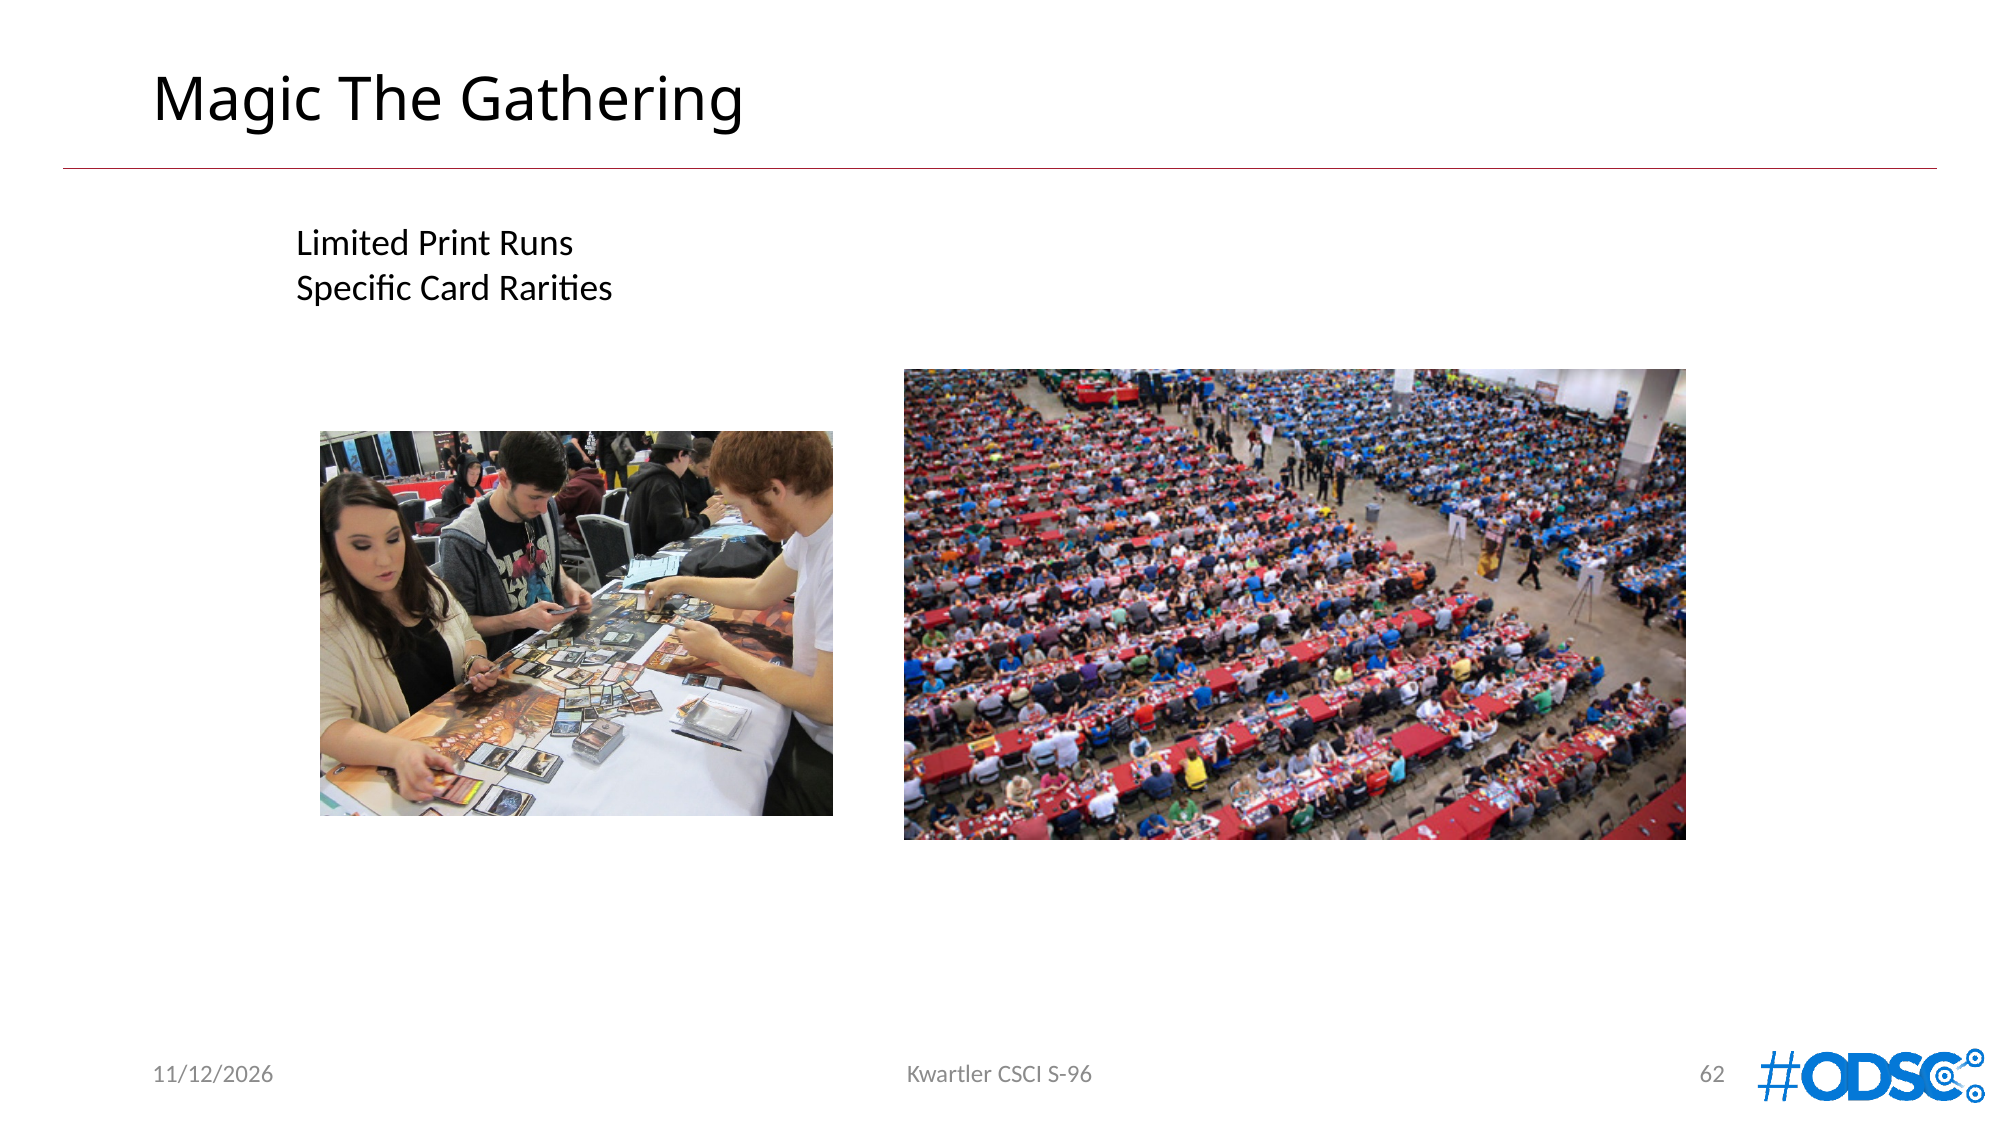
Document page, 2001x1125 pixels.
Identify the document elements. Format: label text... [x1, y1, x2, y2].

text_box Limited Print Runs Specific Card Rarities [281, 210, 1732, 316]
title Magic The Gathering [137, 59, 1863, 142]
text_box 62 [1412, 1042, 1741, 1103]
picture [1740, 1038, 1994, 1116]
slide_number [137, 1042, 588, 1103]
footer Kwartler CSCI S-96 [662, 1042, 1338, 1103]
picture [904, 369, 1686, 840]
picture [320, 431, 833, 816]
